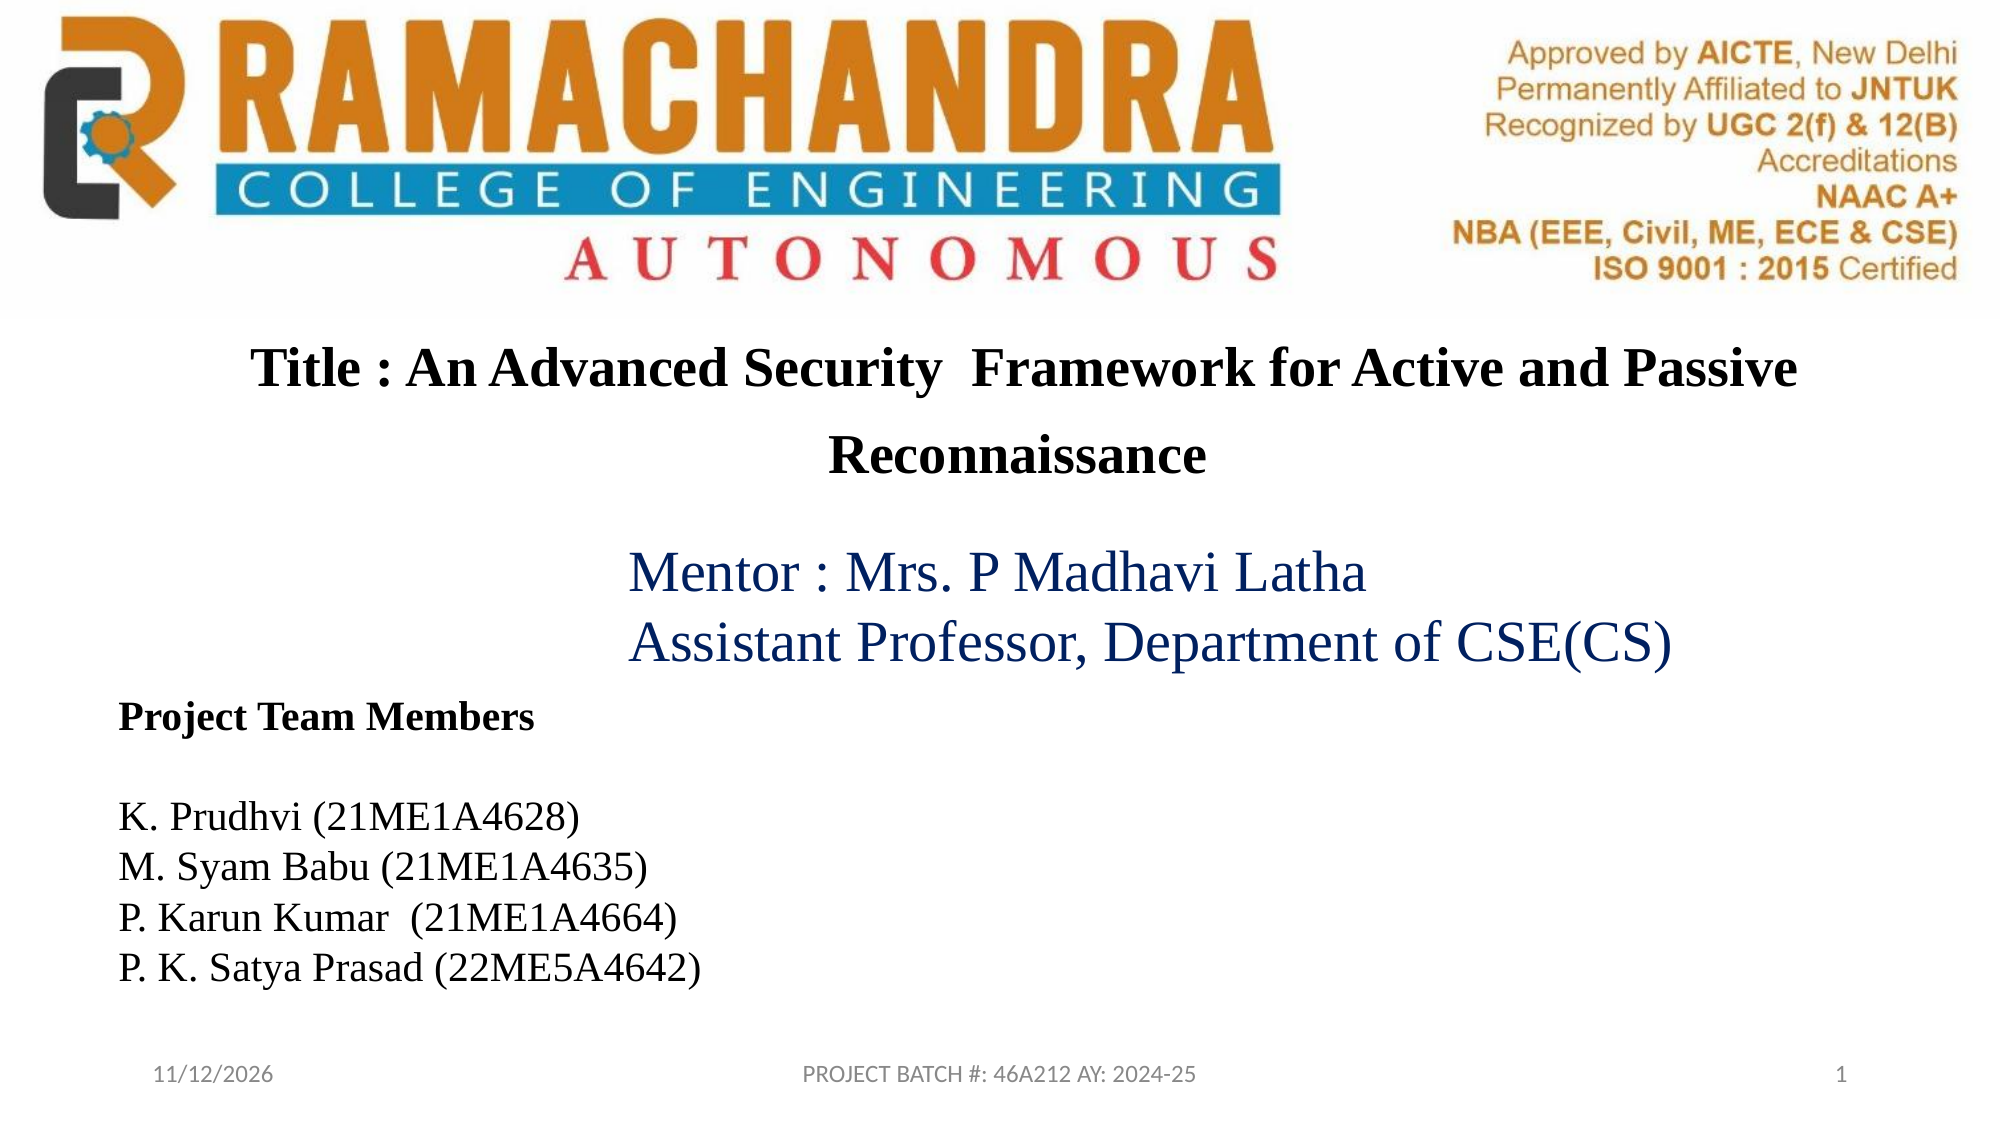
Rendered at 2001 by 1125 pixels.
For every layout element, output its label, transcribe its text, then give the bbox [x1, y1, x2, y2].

subtitle Project Team Members K. Prudhvi (21ME1A4628) M. Syam Babu (21ME1A4635) P. Karun Kumar (21ME1A4664) P. K. Satya Prasad (22ME5A4642) [103, 681, 1828, 1043]
title Title : An Advanced Security Framework for Active and Passive Reconnaissance [153, 330, 1897, 493]
slide_number 1 [1412, 1042, 1863, 1103]
text_box Mentor : Mrs. P Madhavi Latha Assistant Professor, Department of CSE(CS) [613, 525, 1897, 681]
picture [0, 0, 2000, 319]
footer PROJECT BATCH #: 46A212 AY: 2024-25 [662, 1042, 1338, 1103]
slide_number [137, 1042, 588, 1103]
